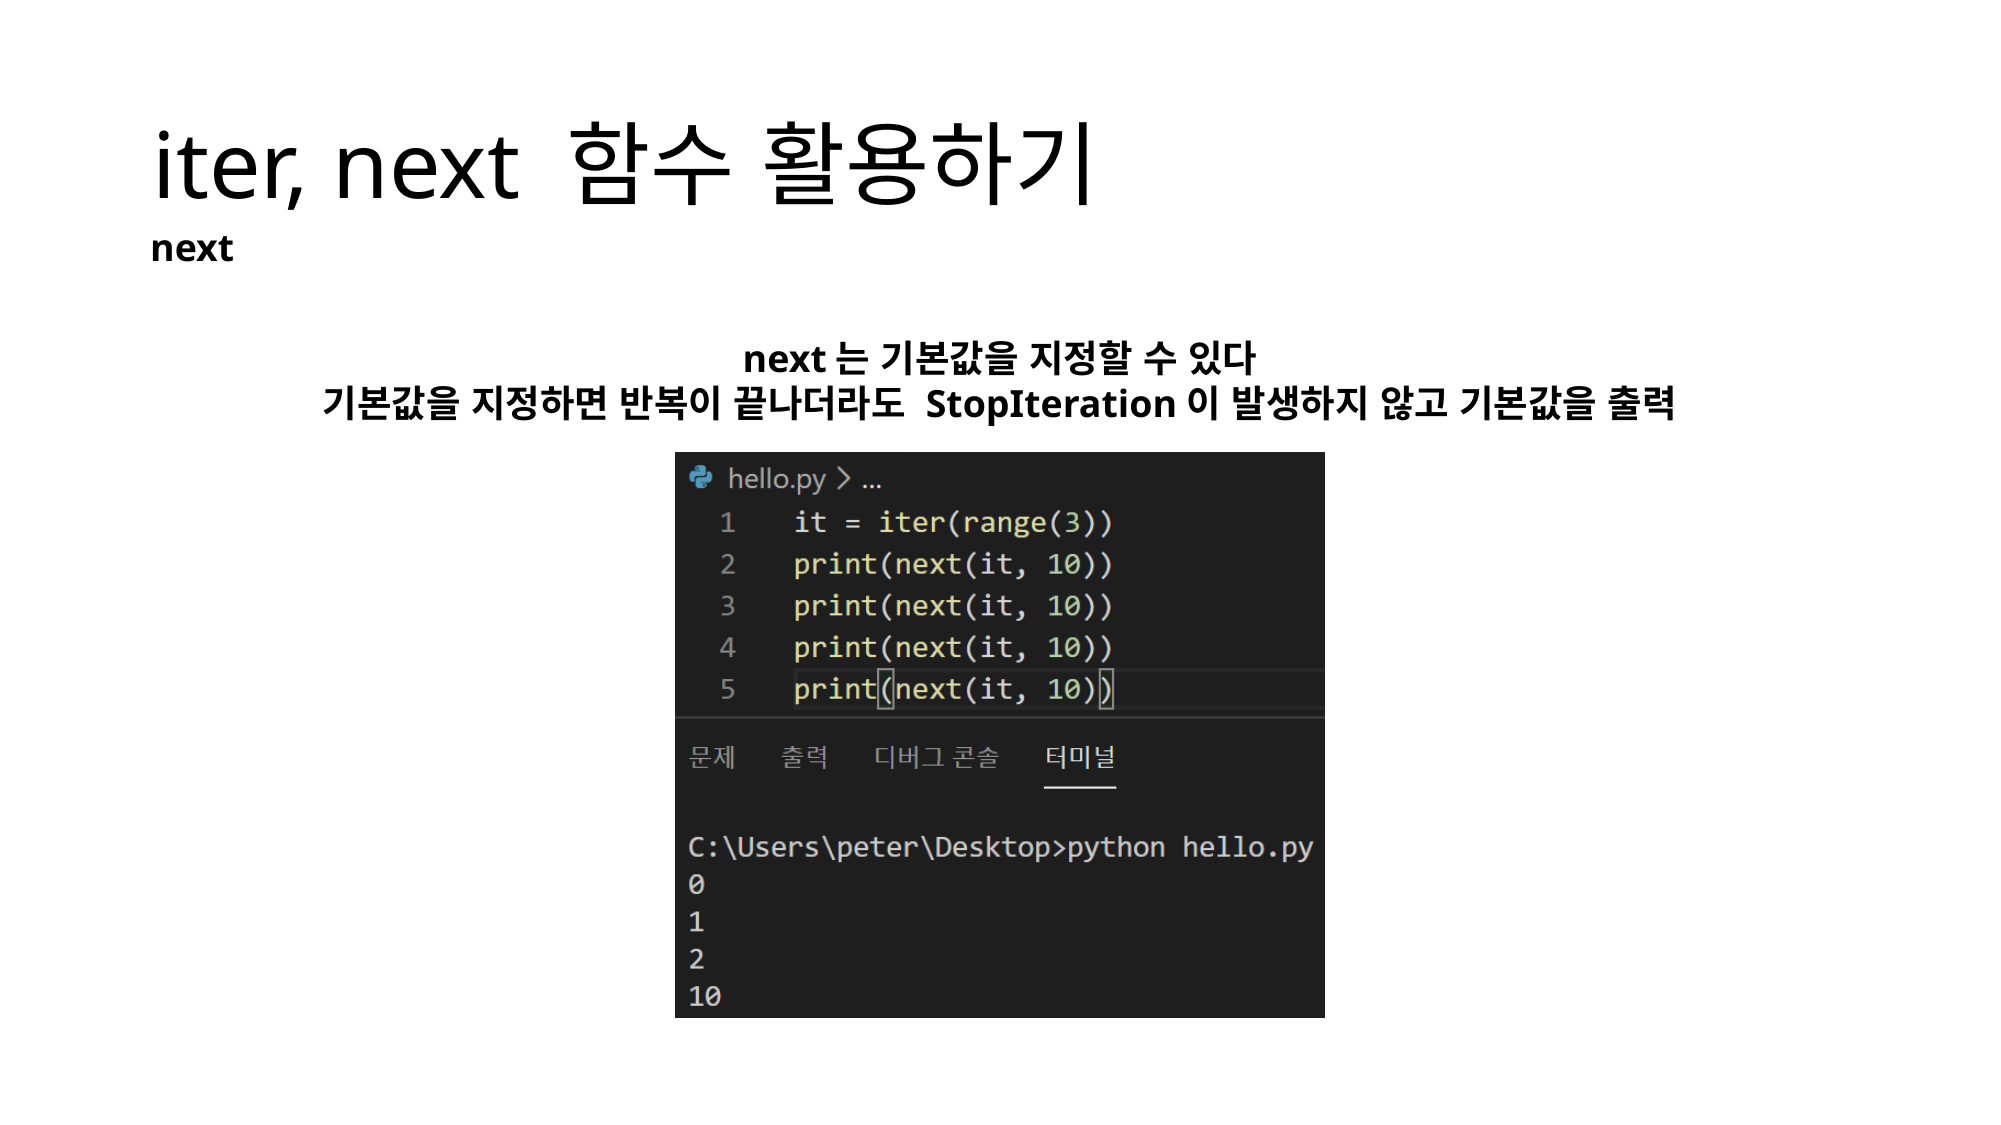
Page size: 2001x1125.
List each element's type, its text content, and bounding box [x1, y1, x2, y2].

title iter, next 함수 활용하기 [137, 59, 1863, 278]
text_box next [135, 216, 249, 277]
picture [675, 452, 1325, 1018]
text_box next는 기본값을 지정할 수 있다 기본값을 지정하면 반복이 끝나더라도 StopIteration이 발생하지 않고 기본값을 출력 [233, 328, 1767, 433]
